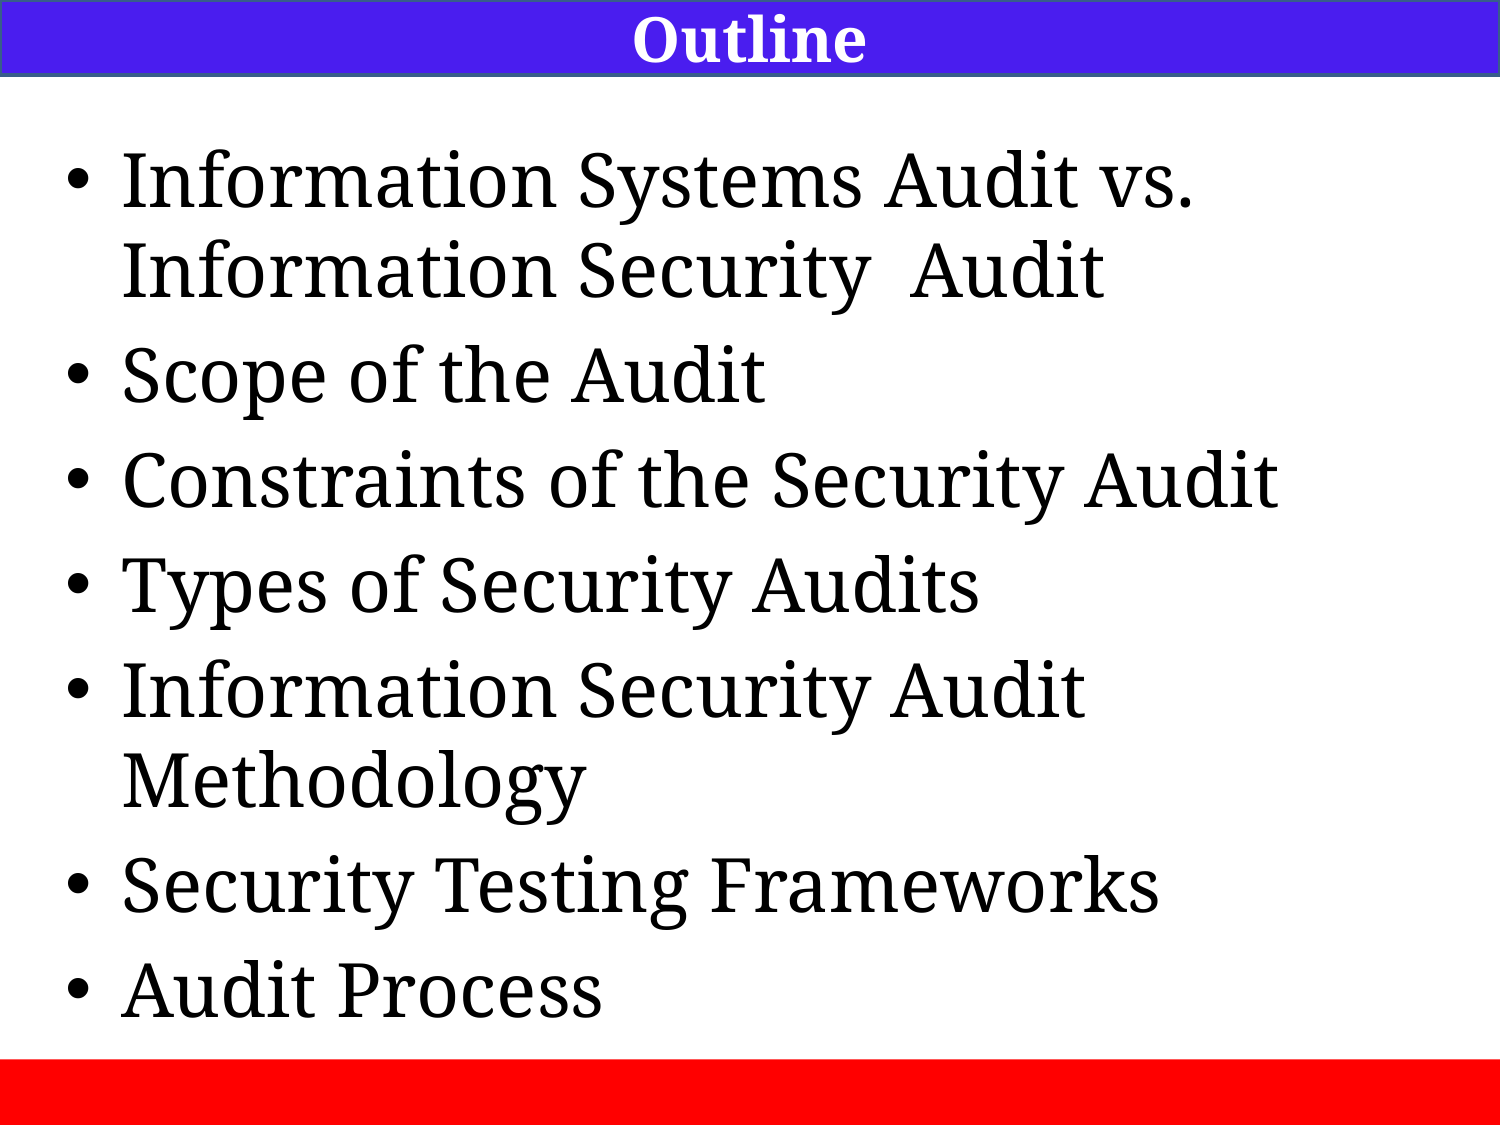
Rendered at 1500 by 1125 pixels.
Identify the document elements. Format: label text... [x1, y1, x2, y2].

text_box Outline [0, 0, 1500, 75]
list Information Systems Audit vs. Information Security Audit Scope of the Audit Constraints of the Security Audit Types of Security Audits Information Security Audit Methodology Security Testing Frameworks Audit Process Auditing Security Practices [50, 125, 1400, 868]
text_box [0, 1059, 1500, 1125]
